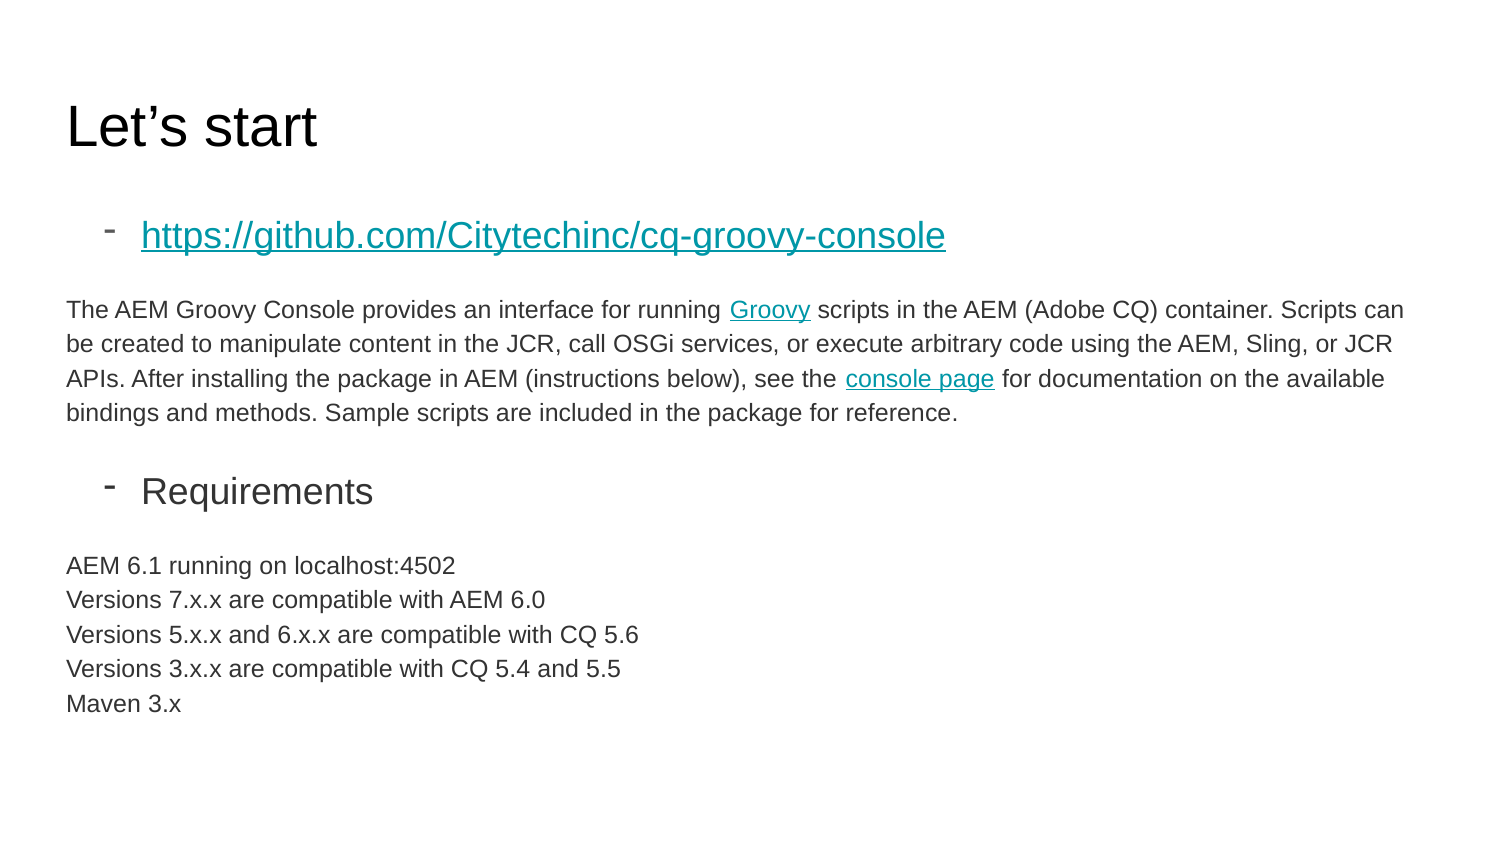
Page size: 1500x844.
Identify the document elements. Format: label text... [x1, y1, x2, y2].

list https://github.com/Citytechinc/cq-groovy-console The AEM Groovy Console provides an interface for running Groovy scripts in the AEM (Adobe CQ) container. Scripts can be created to manipulate content in the JCR, call OSGi services, or execute arbitrary code using the AEM, Sling, or JCR APIs. After installing the package in AEM (instructions below), see the console page for documentation on the available bindings and methods. Sample scripts are included in the package for reference. Requirements AEM 6.1 running on localhost:4502 Versions 7.x.x are compatible with AEM 6.0 Versions 5.x.x and 6.x.x are compatible with CQ 5.6 Versions 3.x.x are compatible with CQ 5.4 and 5.5 Maven 3.x [51, 189, 1449, 750]
title Let’s start [51, 72, 1449, 167]
